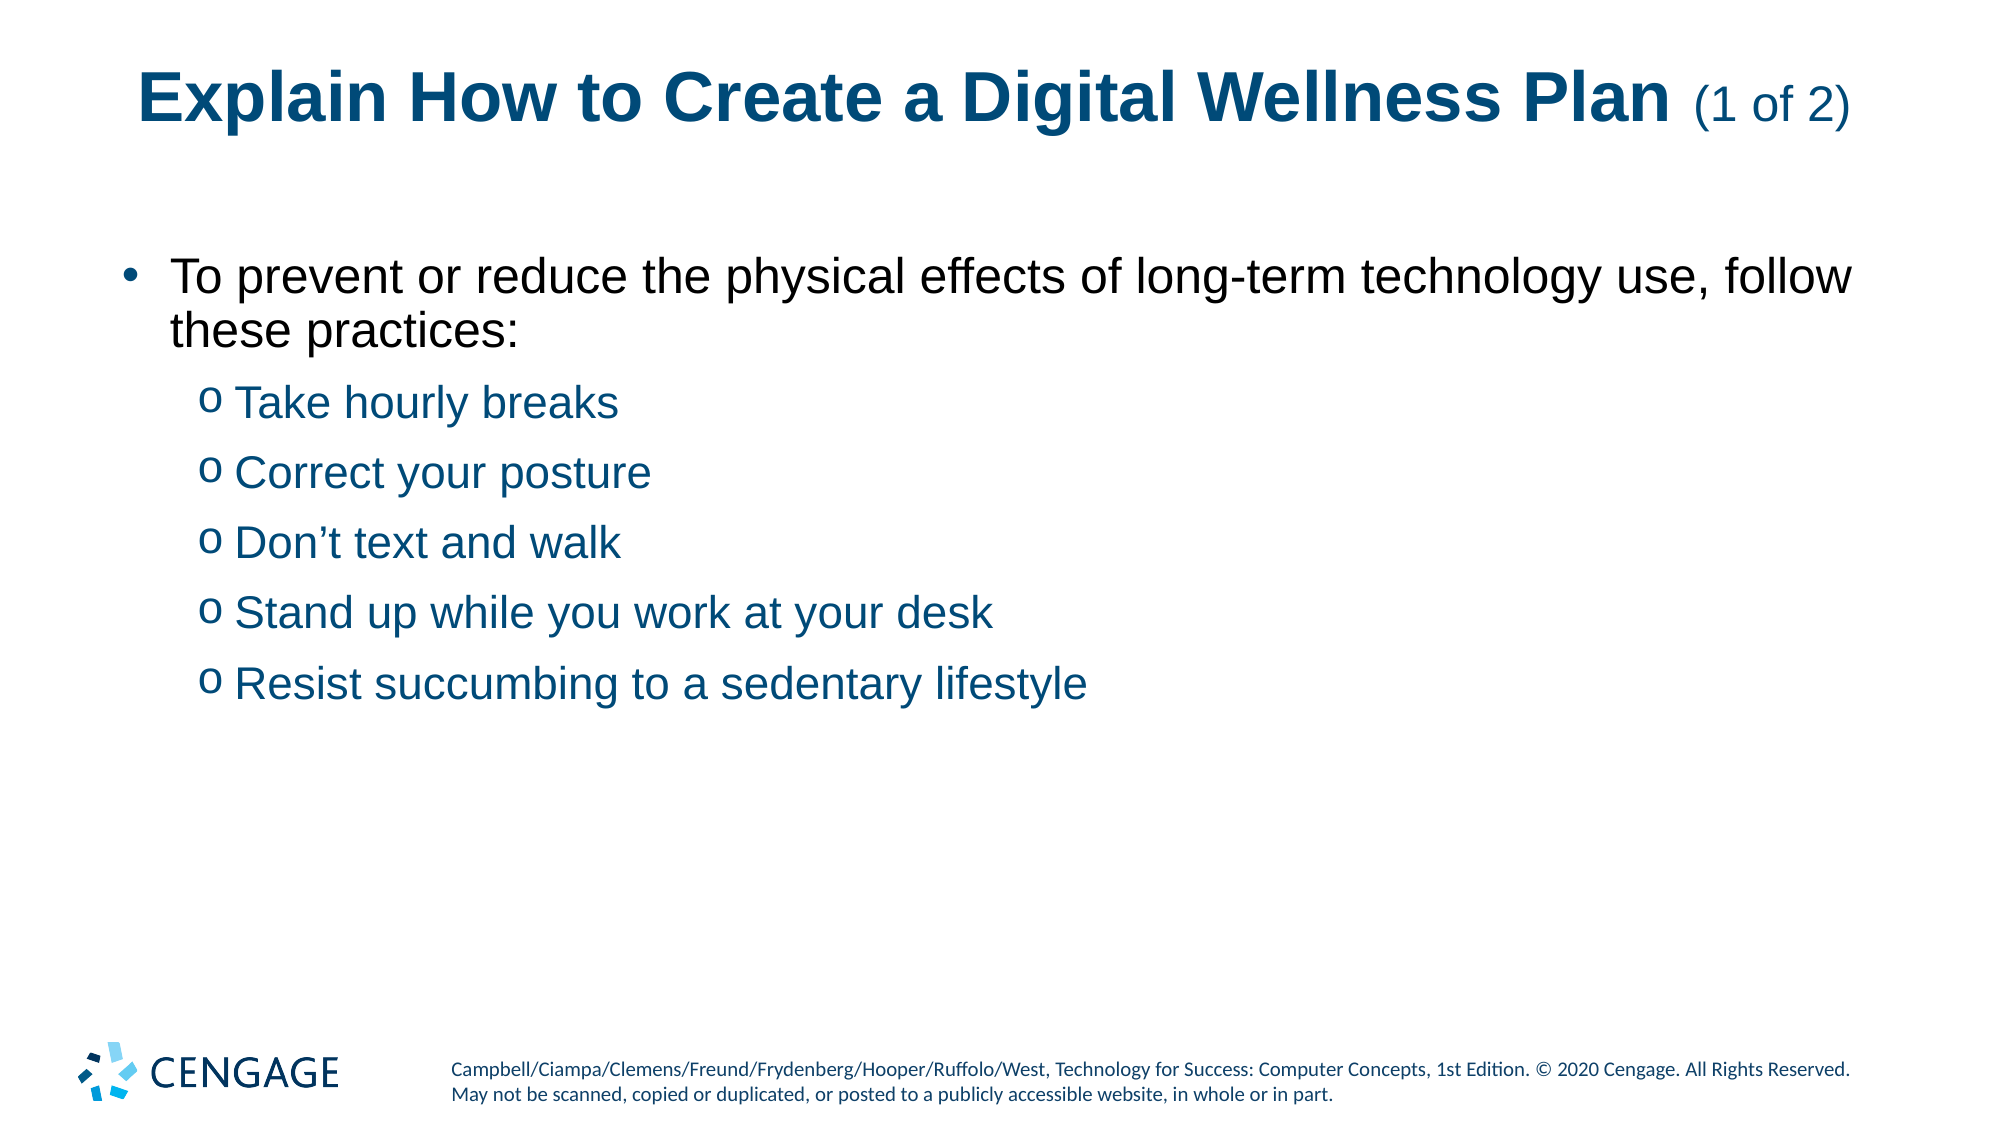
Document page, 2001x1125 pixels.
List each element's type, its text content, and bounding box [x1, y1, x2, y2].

picture [78, 1042, 338, 1101]
list To prevent or reduce the physical effects of long-term technology use, follow these practices: Take hourly breaks Correct your posture Don’t text and walk Stand up while you work at your desk Resist succumbing to a sedentary lifestyle [121, 249, 1879, 952]
text_box Campbell/Ciampa/Clemens/Freund/Frydenberg/Hooper/Ruffolo/West, Technology for Success: Computer Concepts, 1st Edition. © 2020 Cengage. All Rights Reserved. May not be scanned, copied or duplicated, or posted to a publicly accessible website, in whole or in part. [436, 1047, 1891, 1108]
title Explain How to Create a Digital Wellness Plan (1 of 2) [137, 59, 1863, 171]
